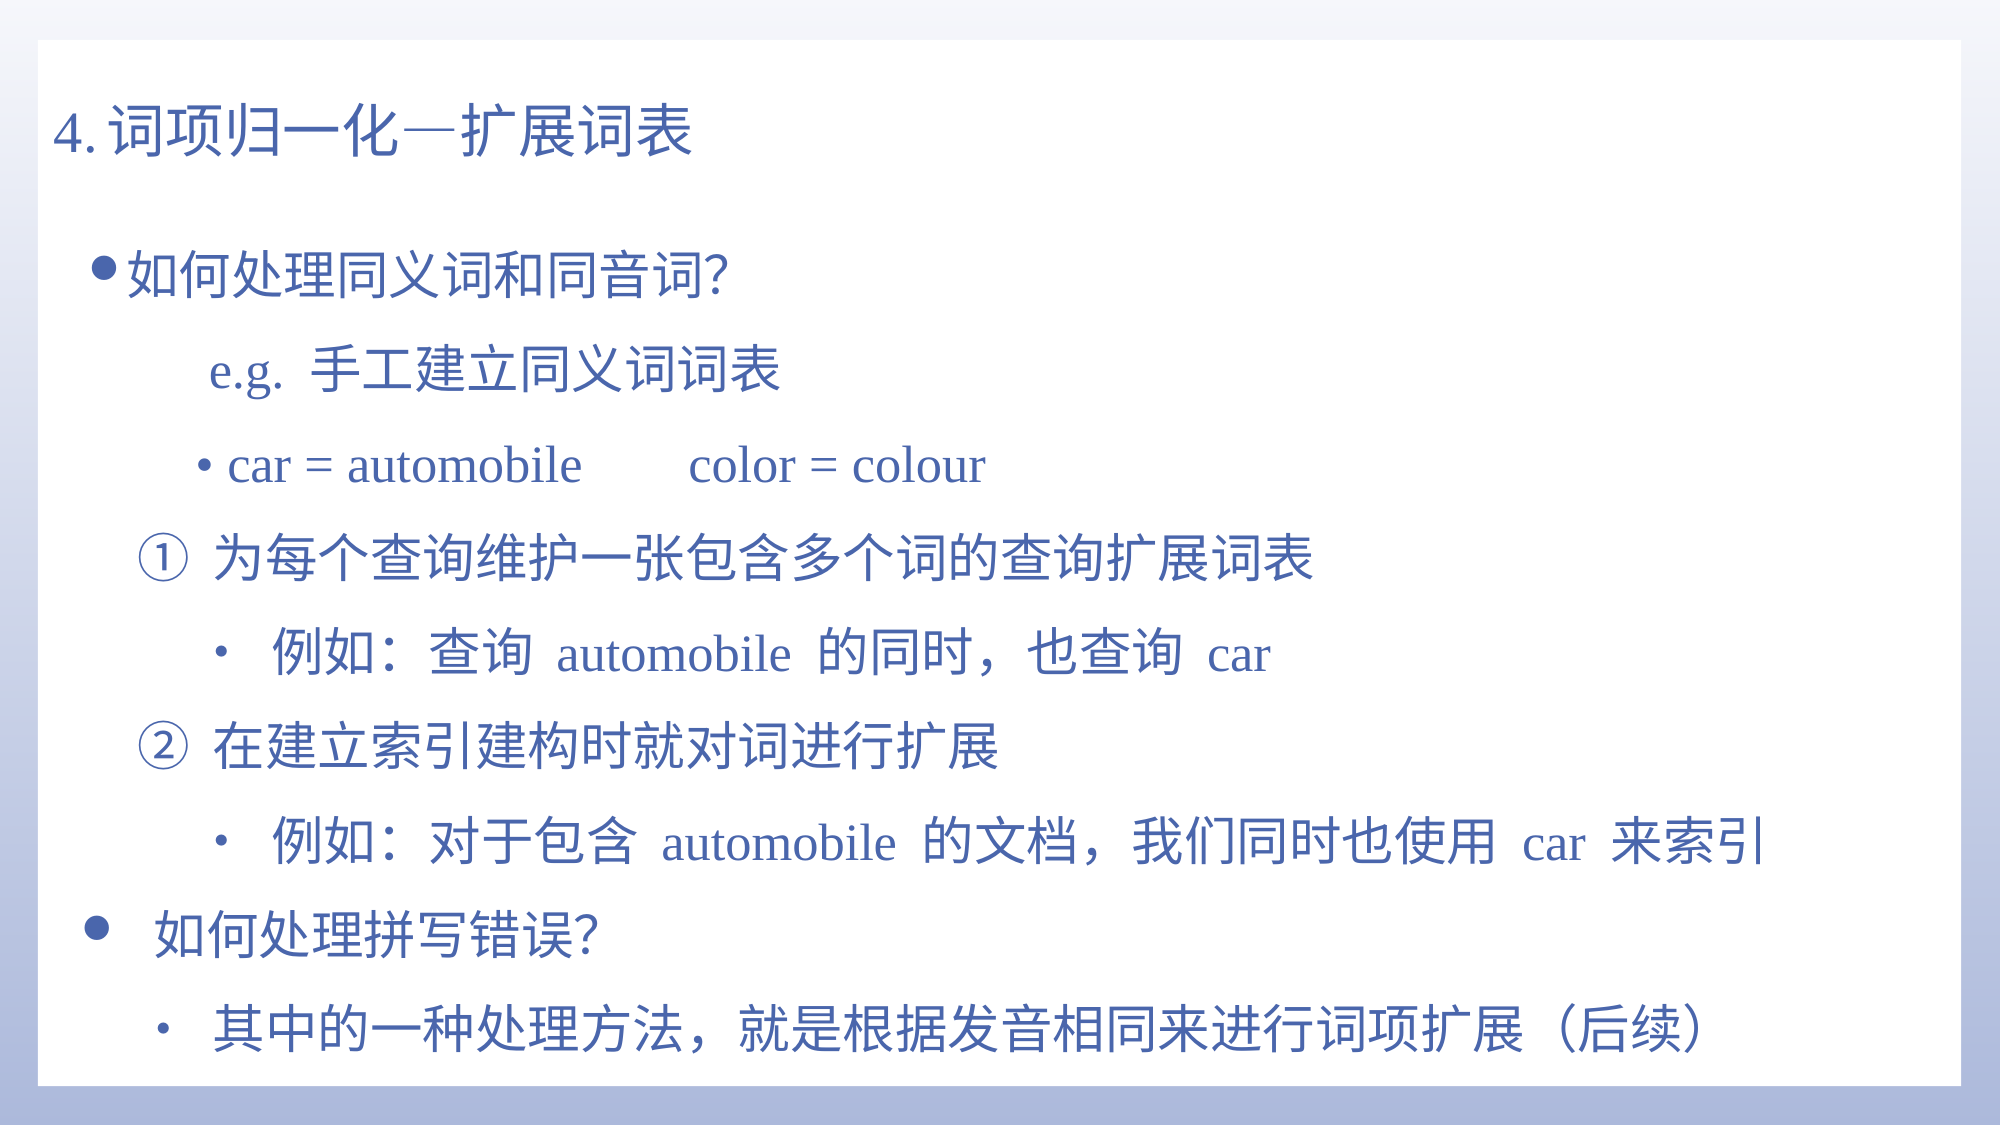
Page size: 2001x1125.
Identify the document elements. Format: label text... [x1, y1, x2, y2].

title 4.词项归一化—扩展词表 [38, 50, 1659, 173]
list 如何处理同义词和同音词？ e.g. 手工建立同义词词表 • car = automobile color = colour ① 为每个查询维护一张包含多个词的查询扩展词表 • 例如：查询 automobile 的同时，也查询 car ② 在建立索引建构时就对词进行扩展 • 例如：对于包含 automobile 的文档，我们同时也使用 car 来索引 如何处理拼写错误？ • 其中的一种处理方法，就是根据发音相同来进行词项扩展（后续） [66, 203, 1970, 1079]
